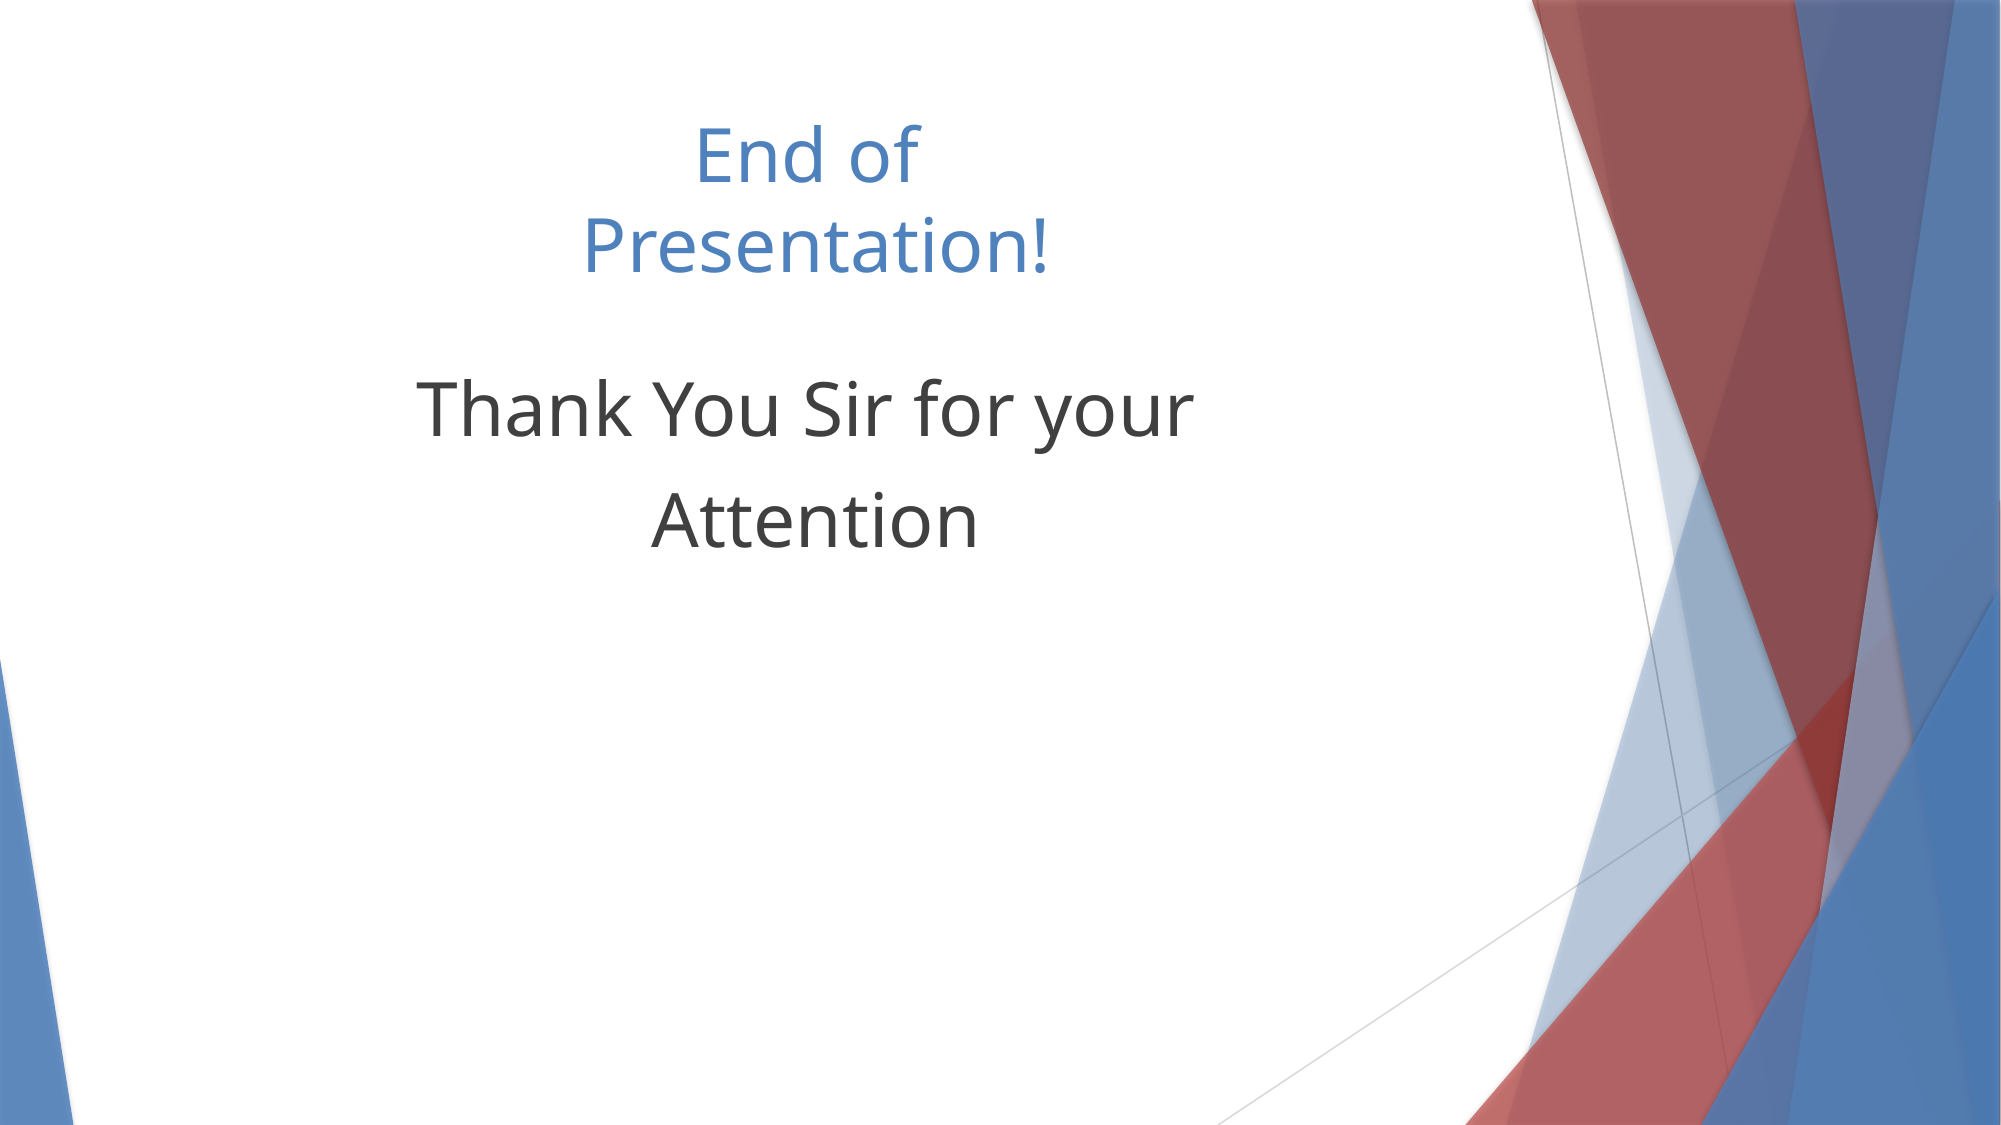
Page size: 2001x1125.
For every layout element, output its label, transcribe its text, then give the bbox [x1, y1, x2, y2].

list Thank You Sir for your Attention [111, 354, 1522, 992]
title End of Presentation! [111, 99, 1522, 317]
